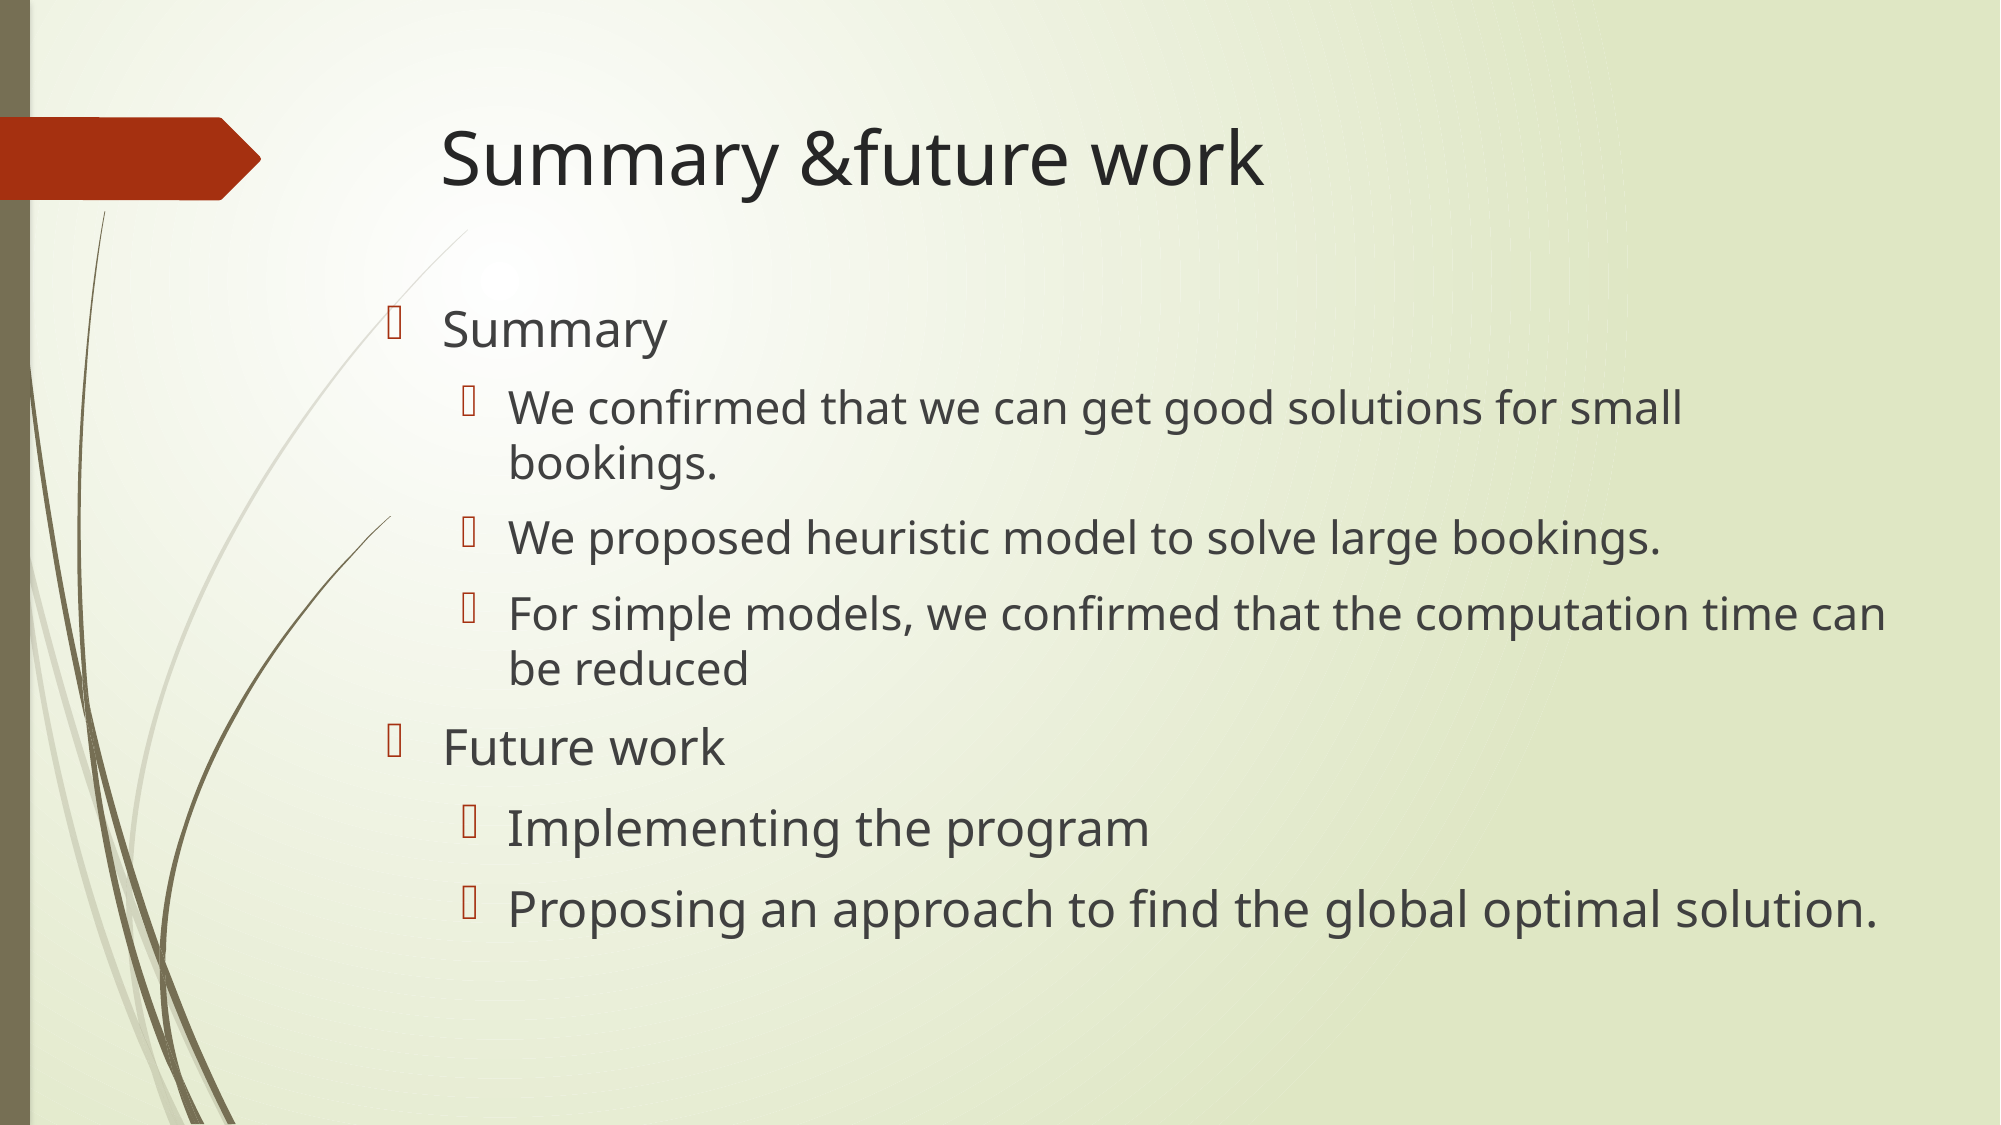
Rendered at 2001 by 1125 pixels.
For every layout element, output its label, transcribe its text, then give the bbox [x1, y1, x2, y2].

title Summary &future work [425, 102, 1888, 290]
list Summary We confirmed that we can get good solutions for small bookings. We proposed heuristic model to solve large bookings. For simple models, we confirmed that the computation time can be reduced Future work Implementing the program Proposing an approach to find the global optimal solution. [370, 290, 1919, 1057]
